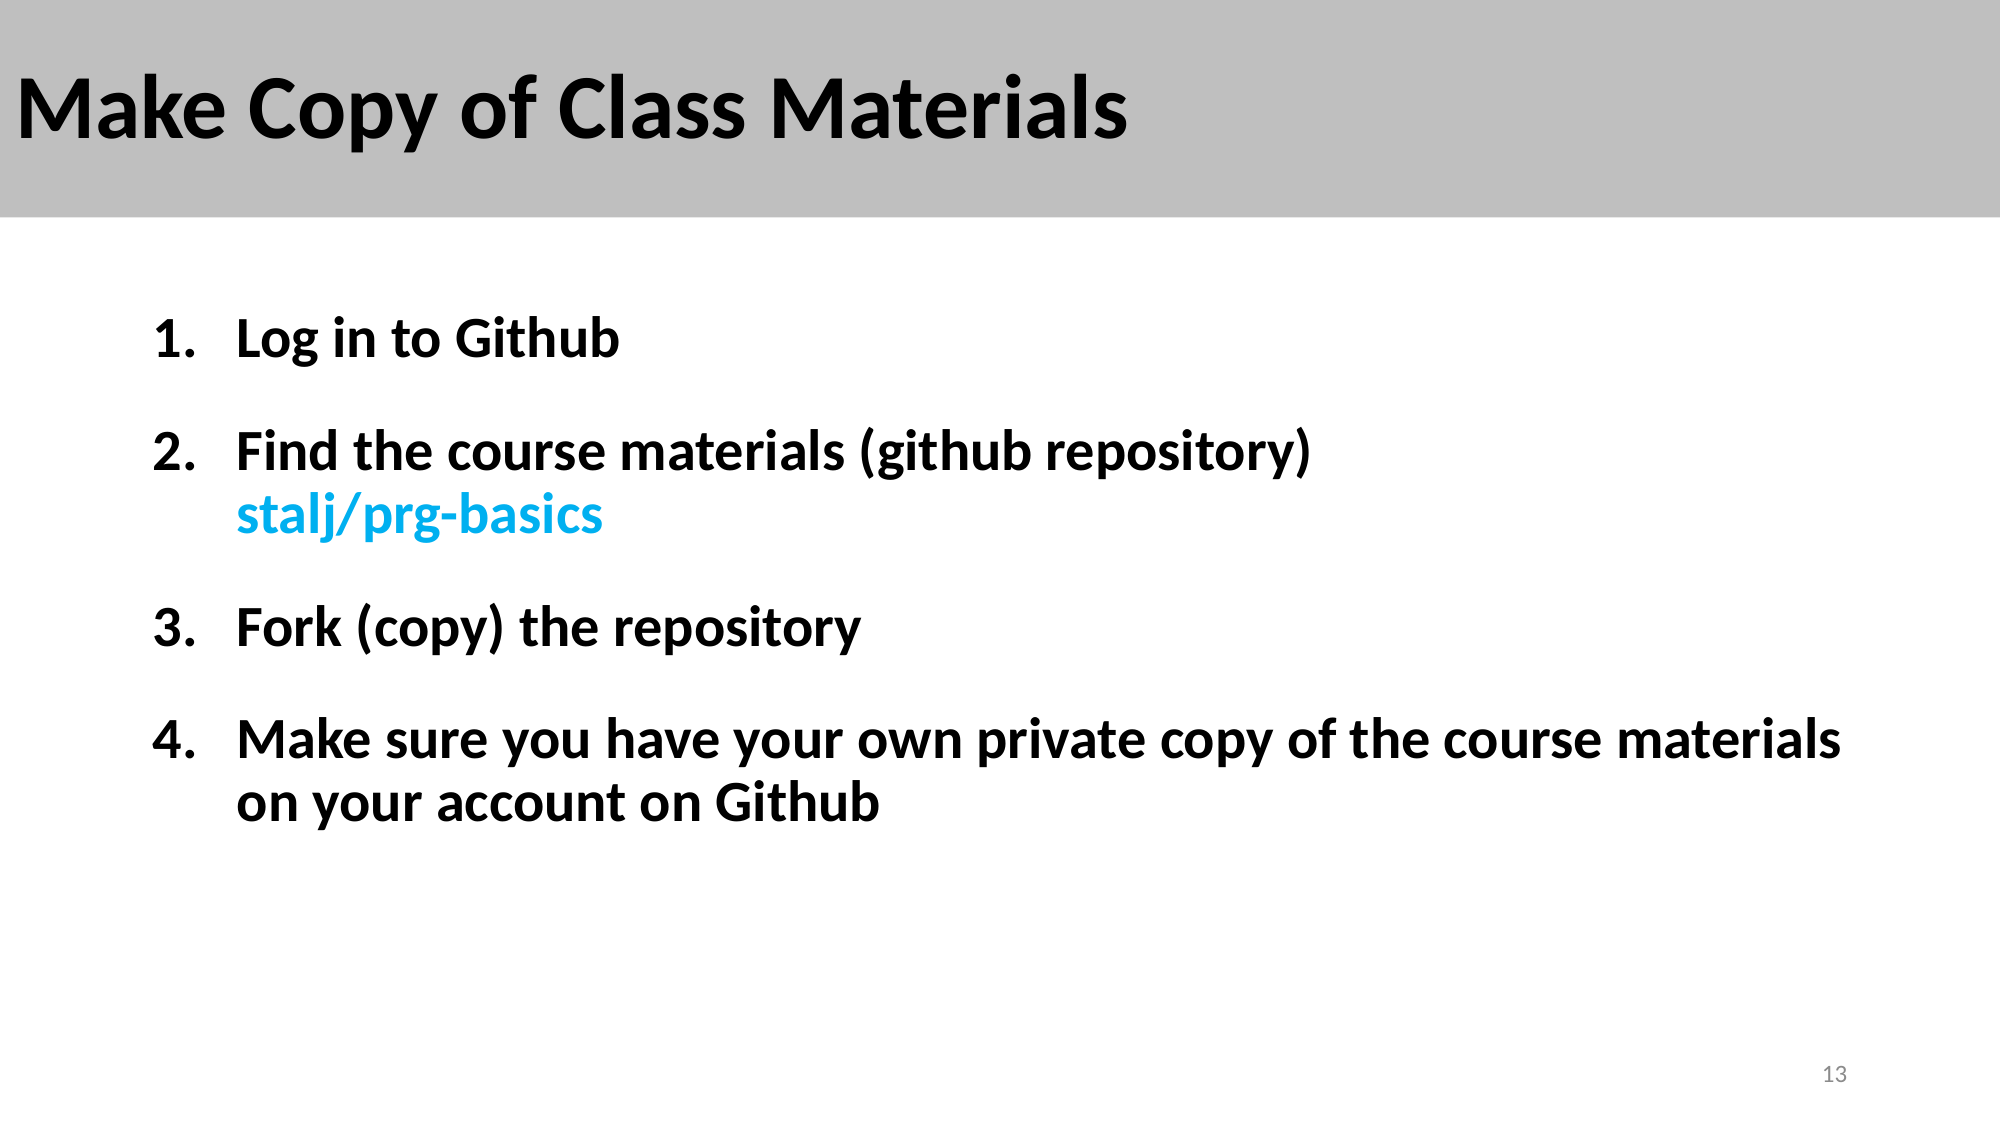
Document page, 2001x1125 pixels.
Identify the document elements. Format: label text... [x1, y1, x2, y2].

slide_number 13 [1412, 1042, 1863, 1103]
list Log in to Github Find the course materials (github repository) stalj/prg-basics Fork (copy) the repository Make sure you have your own private copy of the course materials on your account on Github [137, 299, 1863, 1014]
title Make Copy of Class Materials [0, 0, 2000, 218]
